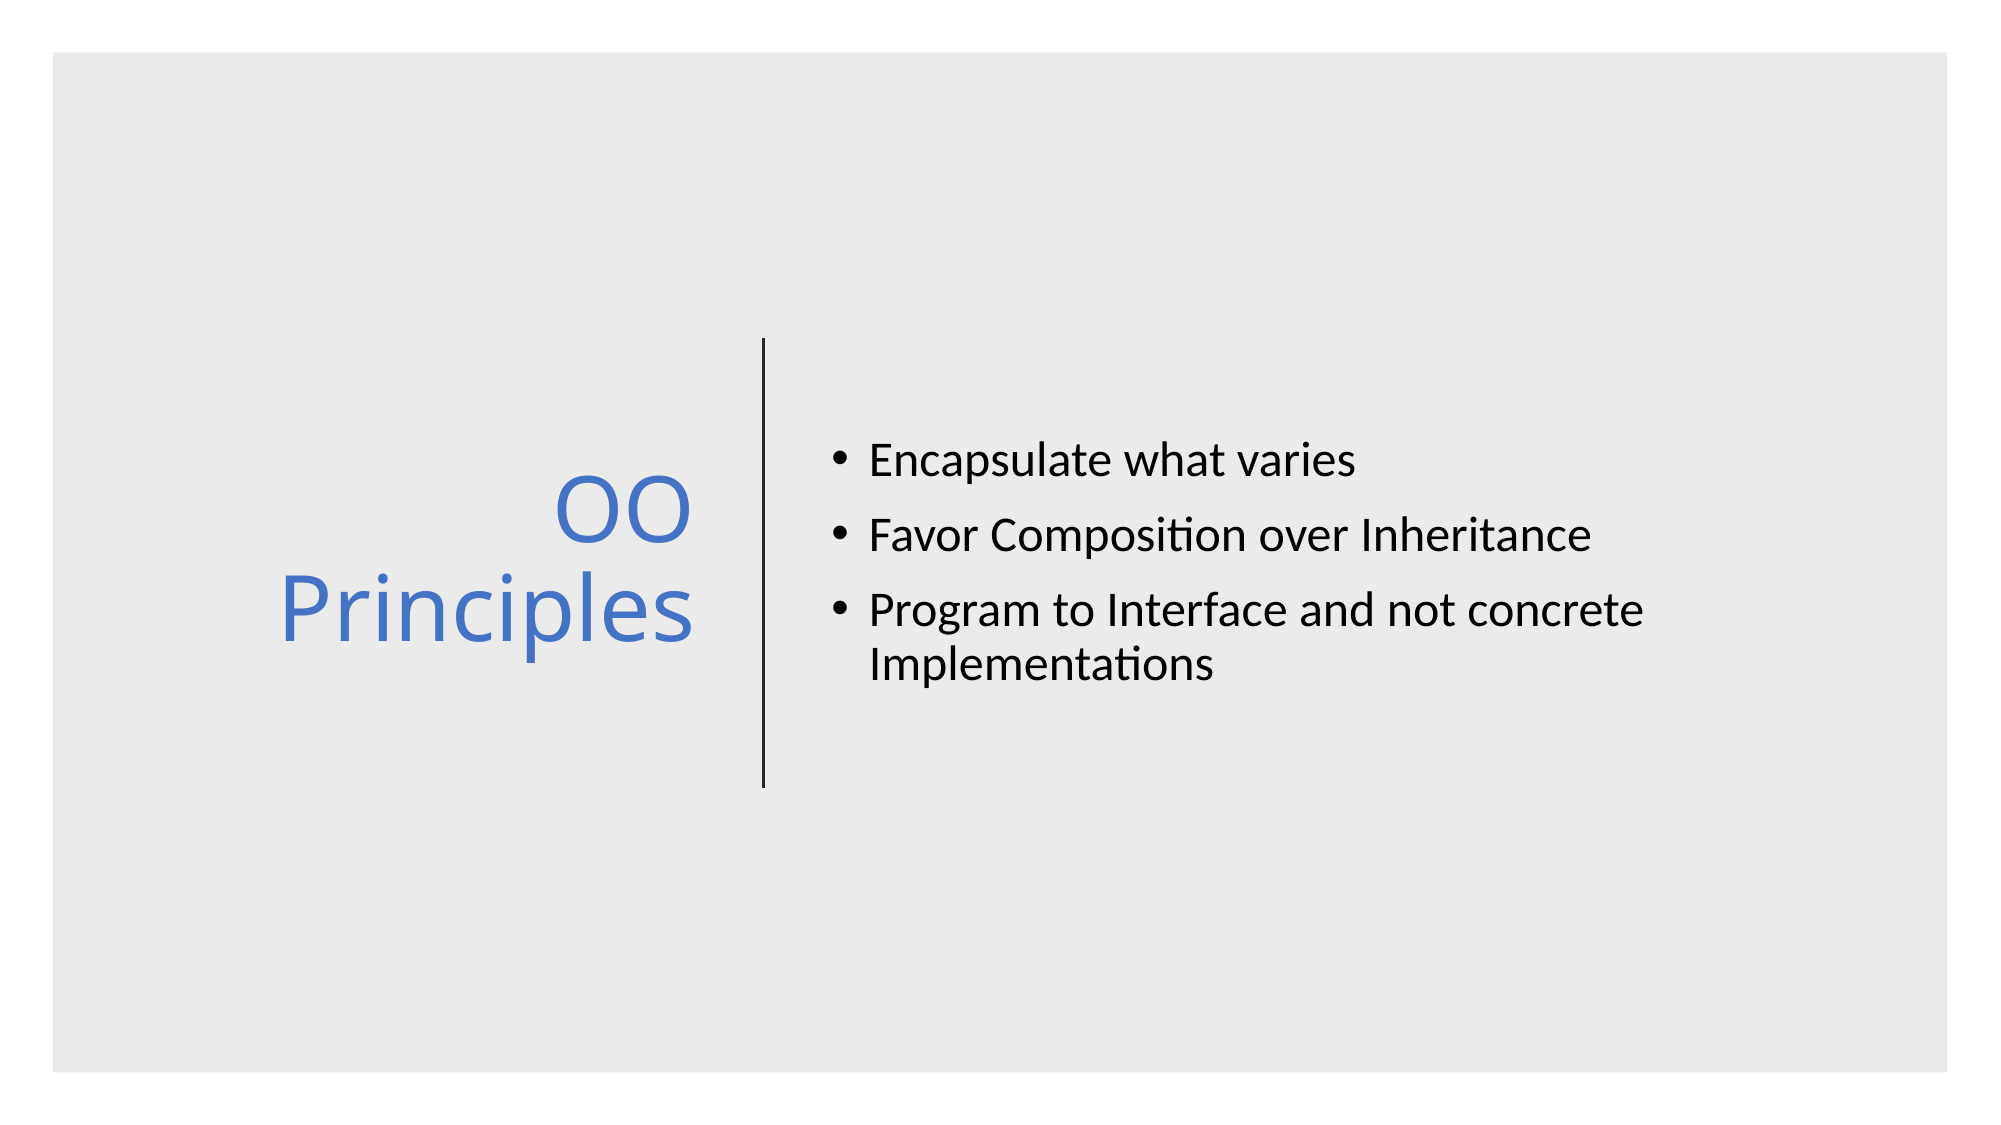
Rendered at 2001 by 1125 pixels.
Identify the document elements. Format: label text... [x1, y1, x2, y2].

list Encapsulate what varies Favor Composition over Inheritance Program to Interface and not concrete Implementations [816, 158, 1863, 967]
text_box [52, 51, 1948, 1073]
title OO Principles [137, 158, 711, 967]
